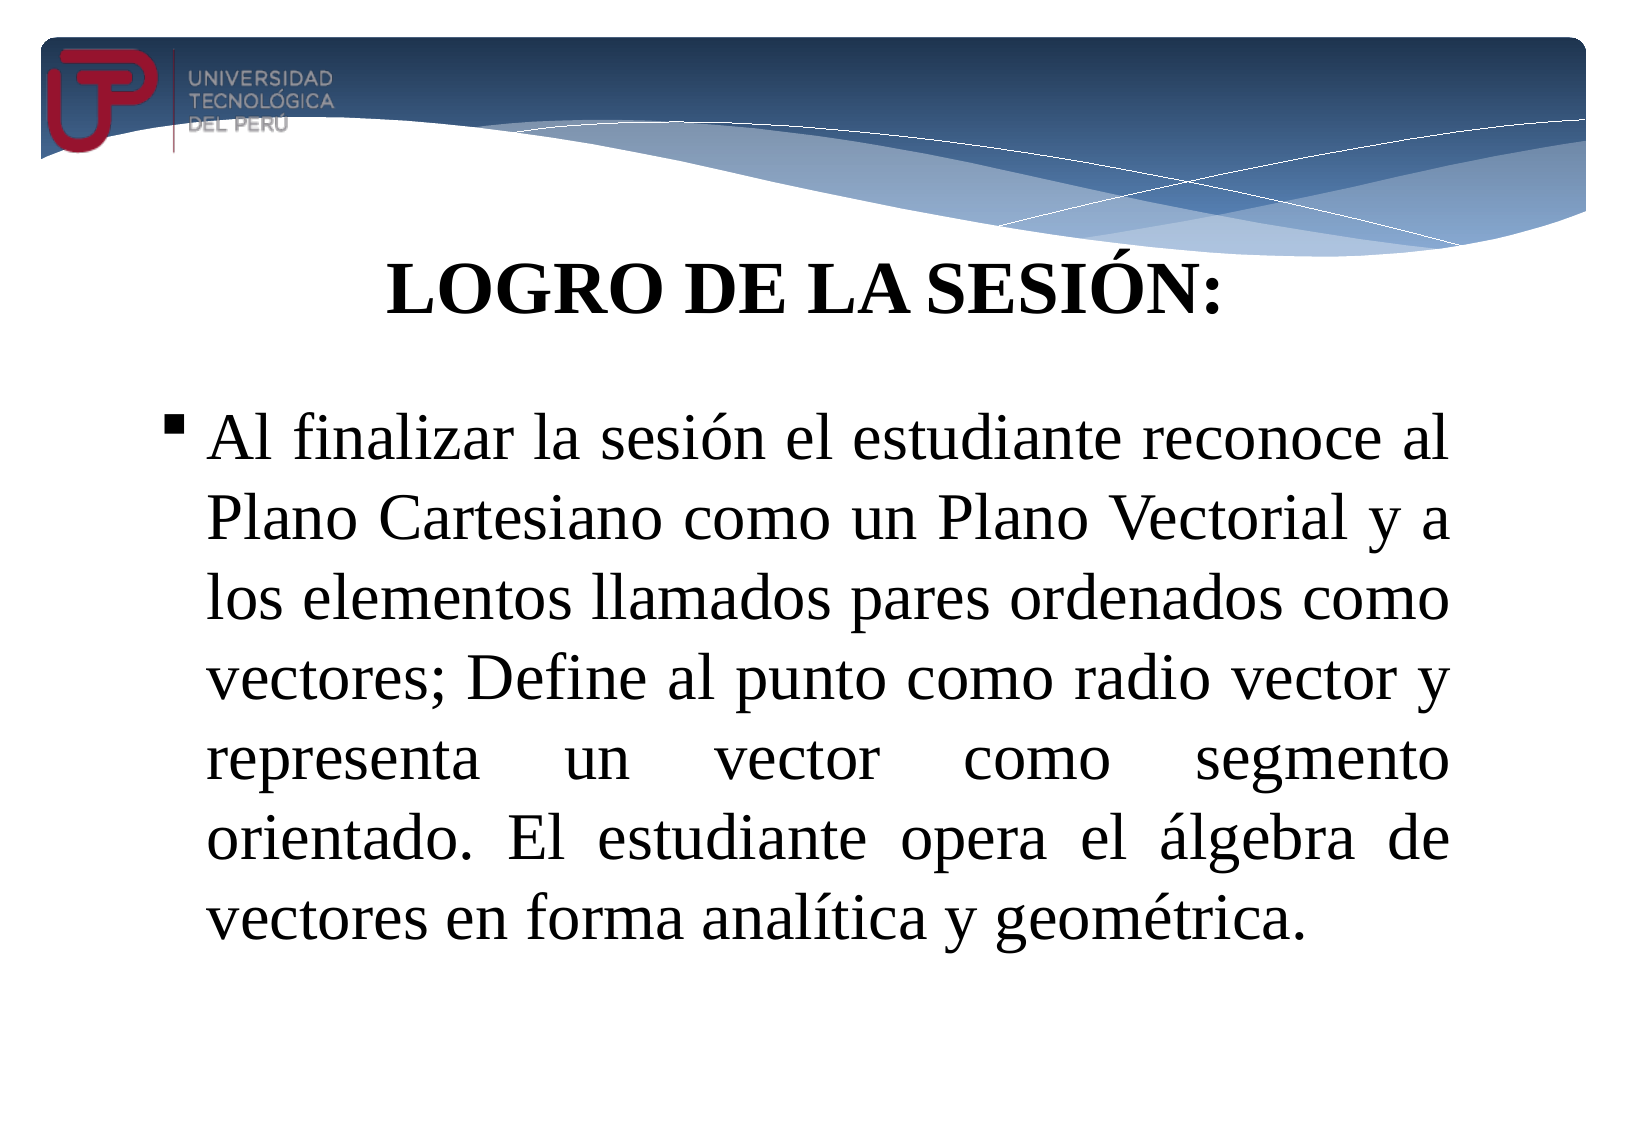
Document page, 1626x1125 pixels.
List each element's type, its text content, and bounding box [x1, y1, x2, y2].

text_box Al finalizar la sesión el estudiante reconoce al Plano Cartesiano como un Plano Vectorial y a los elementos llamados pares ordenados como vectores; Define al punto como radio vector y representa un vector como segmento orientado. El estudiante opera el álgebra de vectores en forma analítica y geométrica. [145, 385, 1468, 1040]
picture [44, 42, 342, 157]
text_box LOGRO DE LA SESIÓN: [328, 231, 1285, 337]
